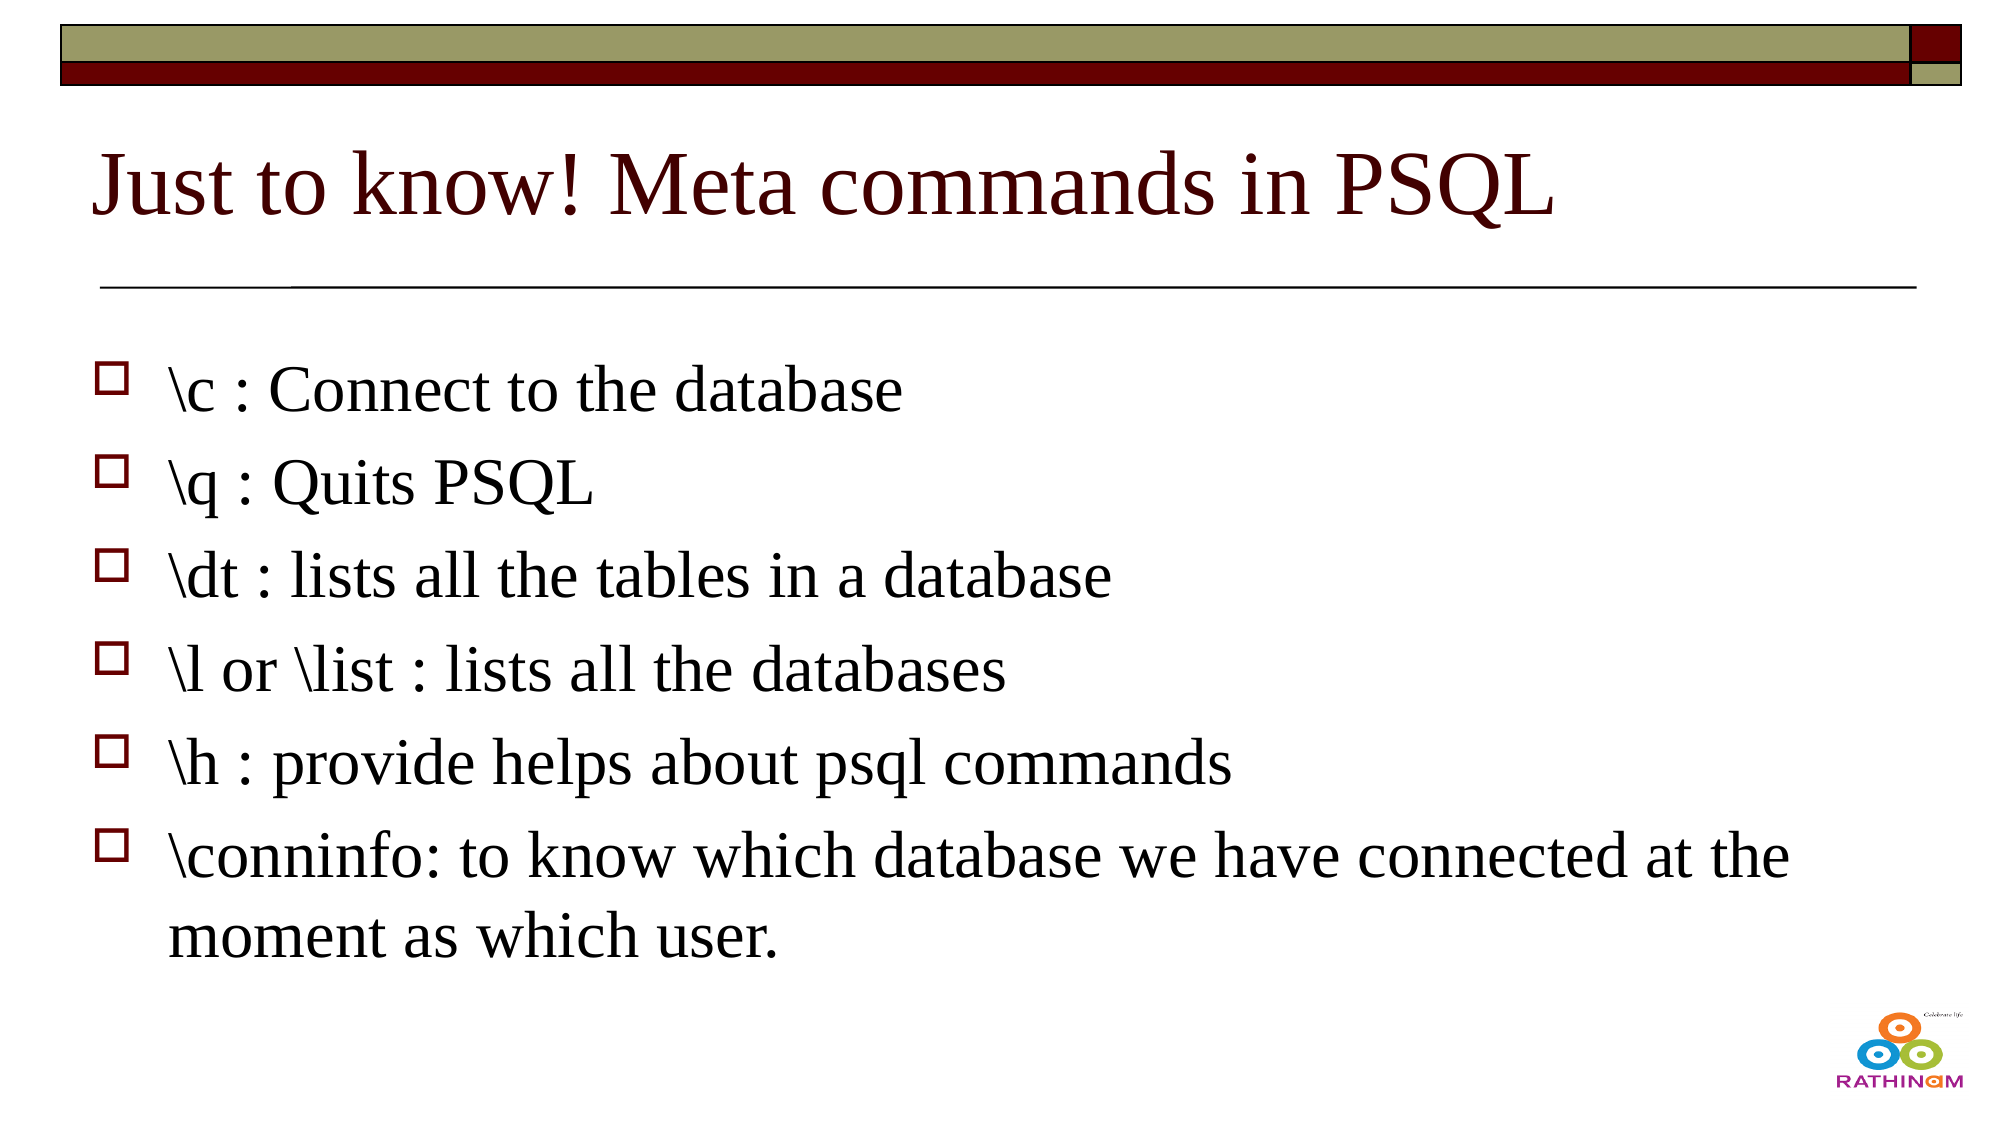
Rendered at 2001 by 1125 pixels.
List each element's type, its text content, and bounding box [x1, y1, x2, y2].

list \c : Connect to the database \q : Quits PSQL \dt : lists all the tables in a database \l or \list : lists all the databases \h : provide helps about psql commands \conninfo: to know which database we have connected at the moment as which user. [76, 337, 1877, 1023]
picture [1830, 1000, 1969, 1100]
title Just to know! Meta commands in PSQL [76, 52, 1877, 241]
